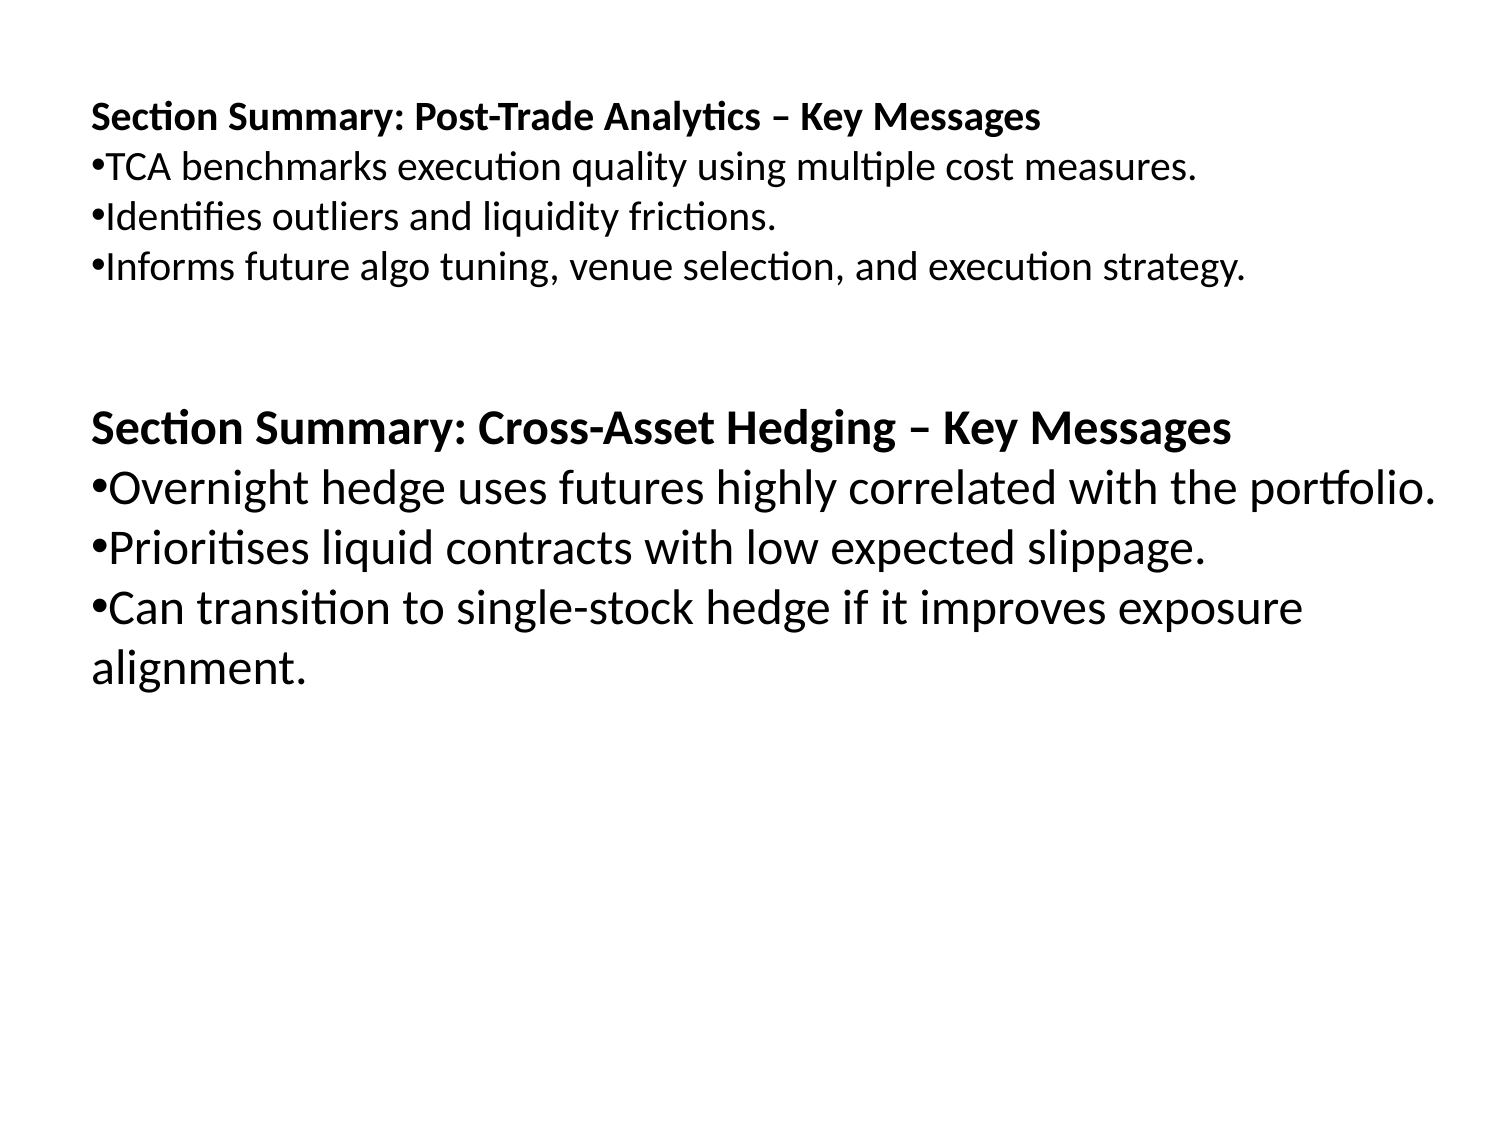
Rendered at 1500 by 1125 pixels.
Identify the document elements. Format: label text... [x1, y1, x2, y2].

text_box Section Summary: Cross-Asset Hedging – Key Messages Overnight hedge uses futures highly correlated with the portfolio. Prioritises liquid contracts with low expected slippage. Can transition to single-stock hedge if it improves exposure alignment. [75, 387, 1500, 703]
text_box Section Summary: Post-Trade Analytics – Key Messages TCA benchmarks execution quality using multiple cost measures. Identifies outliers and liquidity frictions. Informs future algo tuning, venue selection, and execution strategy. [76, 81, 1500, 342]
